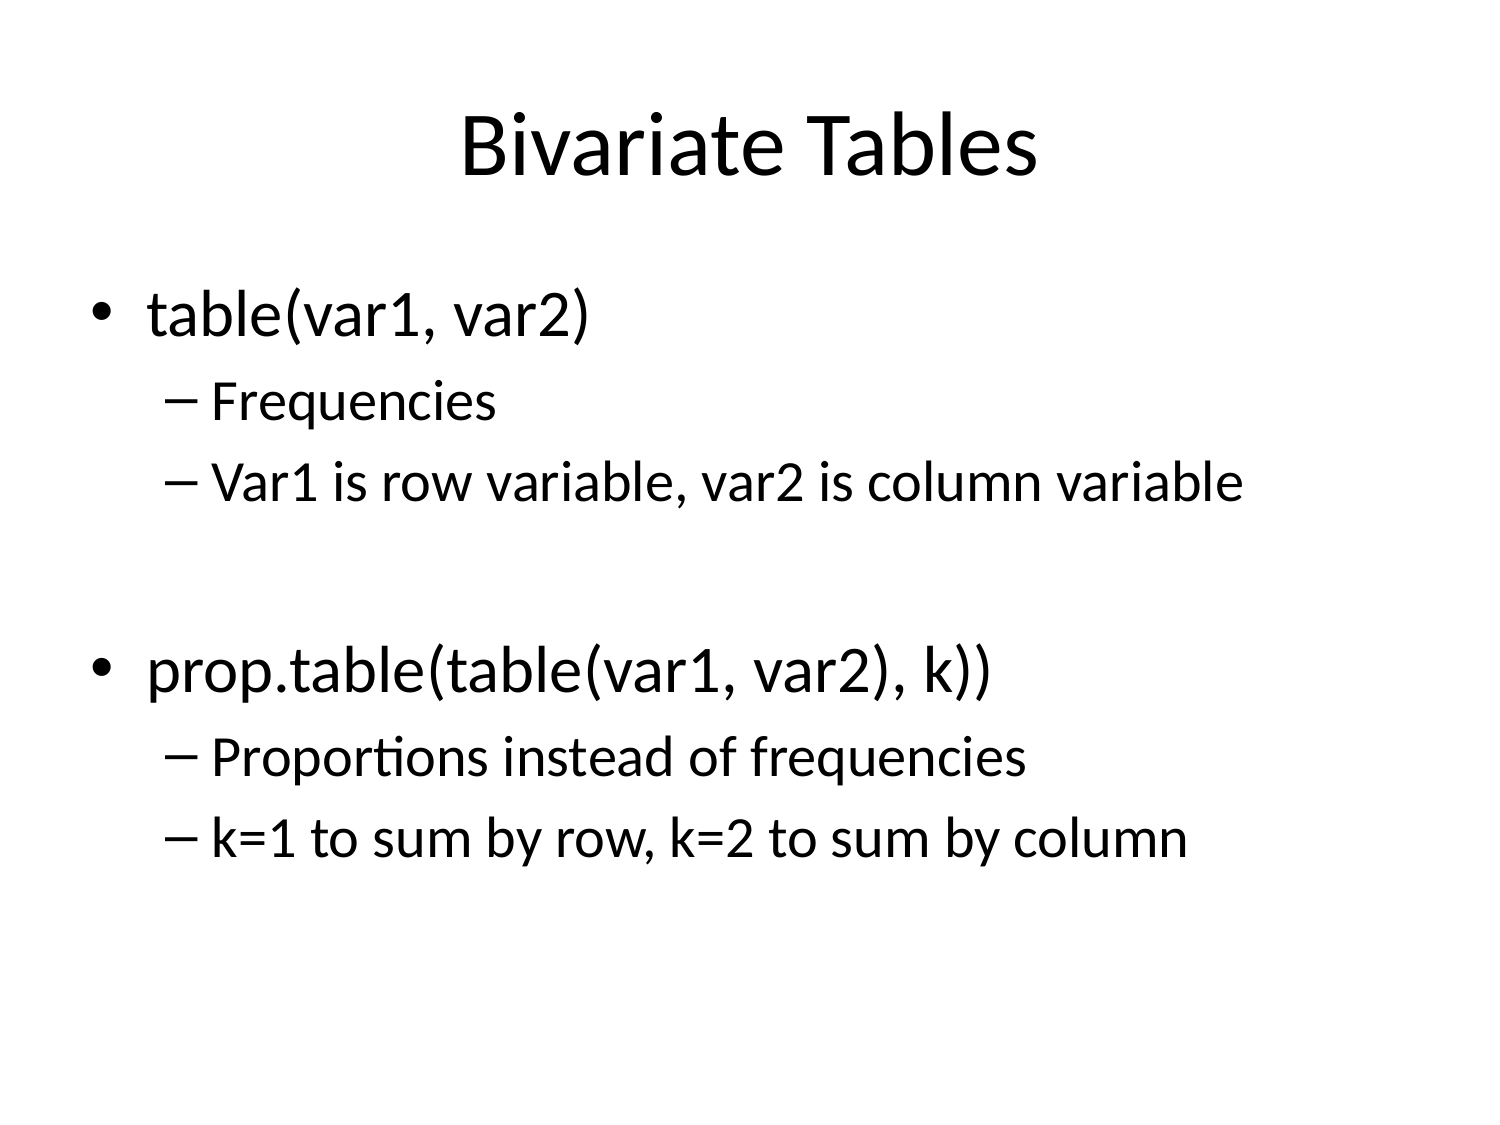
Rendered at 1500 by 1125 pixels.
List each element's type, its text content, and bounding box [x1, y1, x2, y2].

list table(var1, var2) Frequencies Var1 is row variable, var2 is column variable prop.table(table(var1, var2), k)) Proportions instead of frequencies k=1 to sum by row, k=2 to sum by column [75, 262, 1425, 1005]
title Bivariate Tables [75, 45, 1425, 233]
